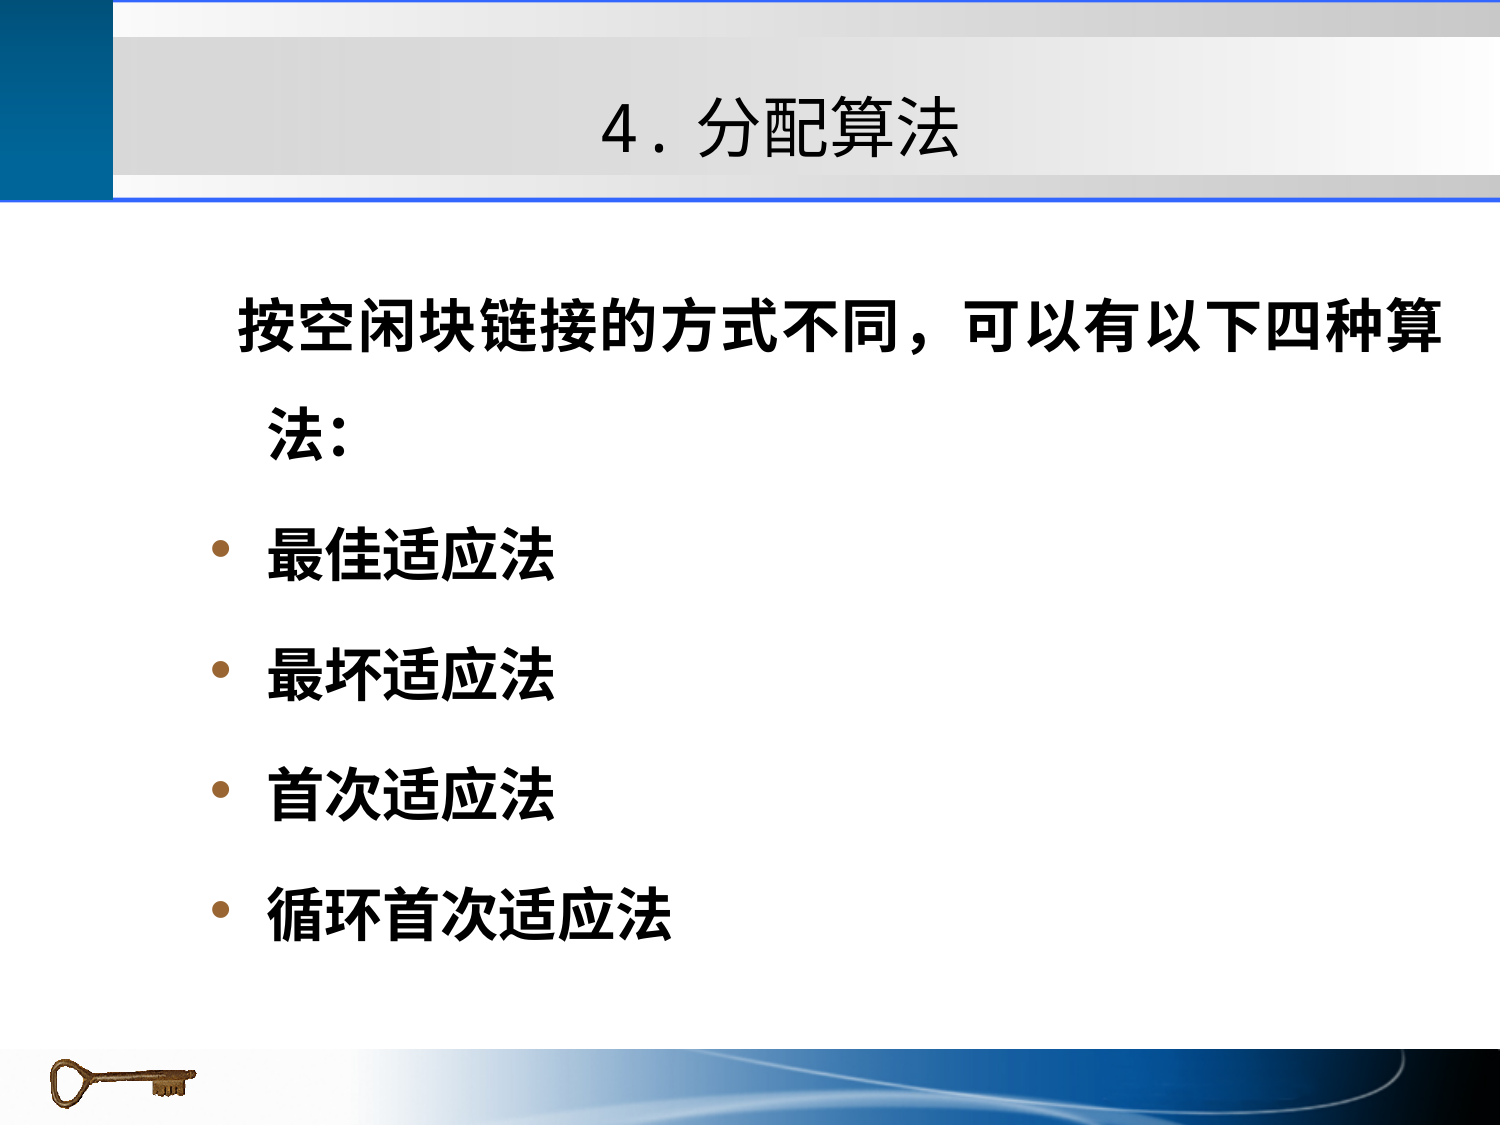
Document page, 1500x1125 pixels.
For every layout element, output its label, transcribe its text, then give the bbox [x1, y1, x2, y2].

list 按空闲块链接的方式不同，可以有以下四种算法： 最佳适应法 最坏适应法 首次适应法 循环首次适应法 [194, 243, 1460, 1007]
title 4.分配算法 [135, 66, 1387, 185]
picture [0, 1037, 1500, 1125]
